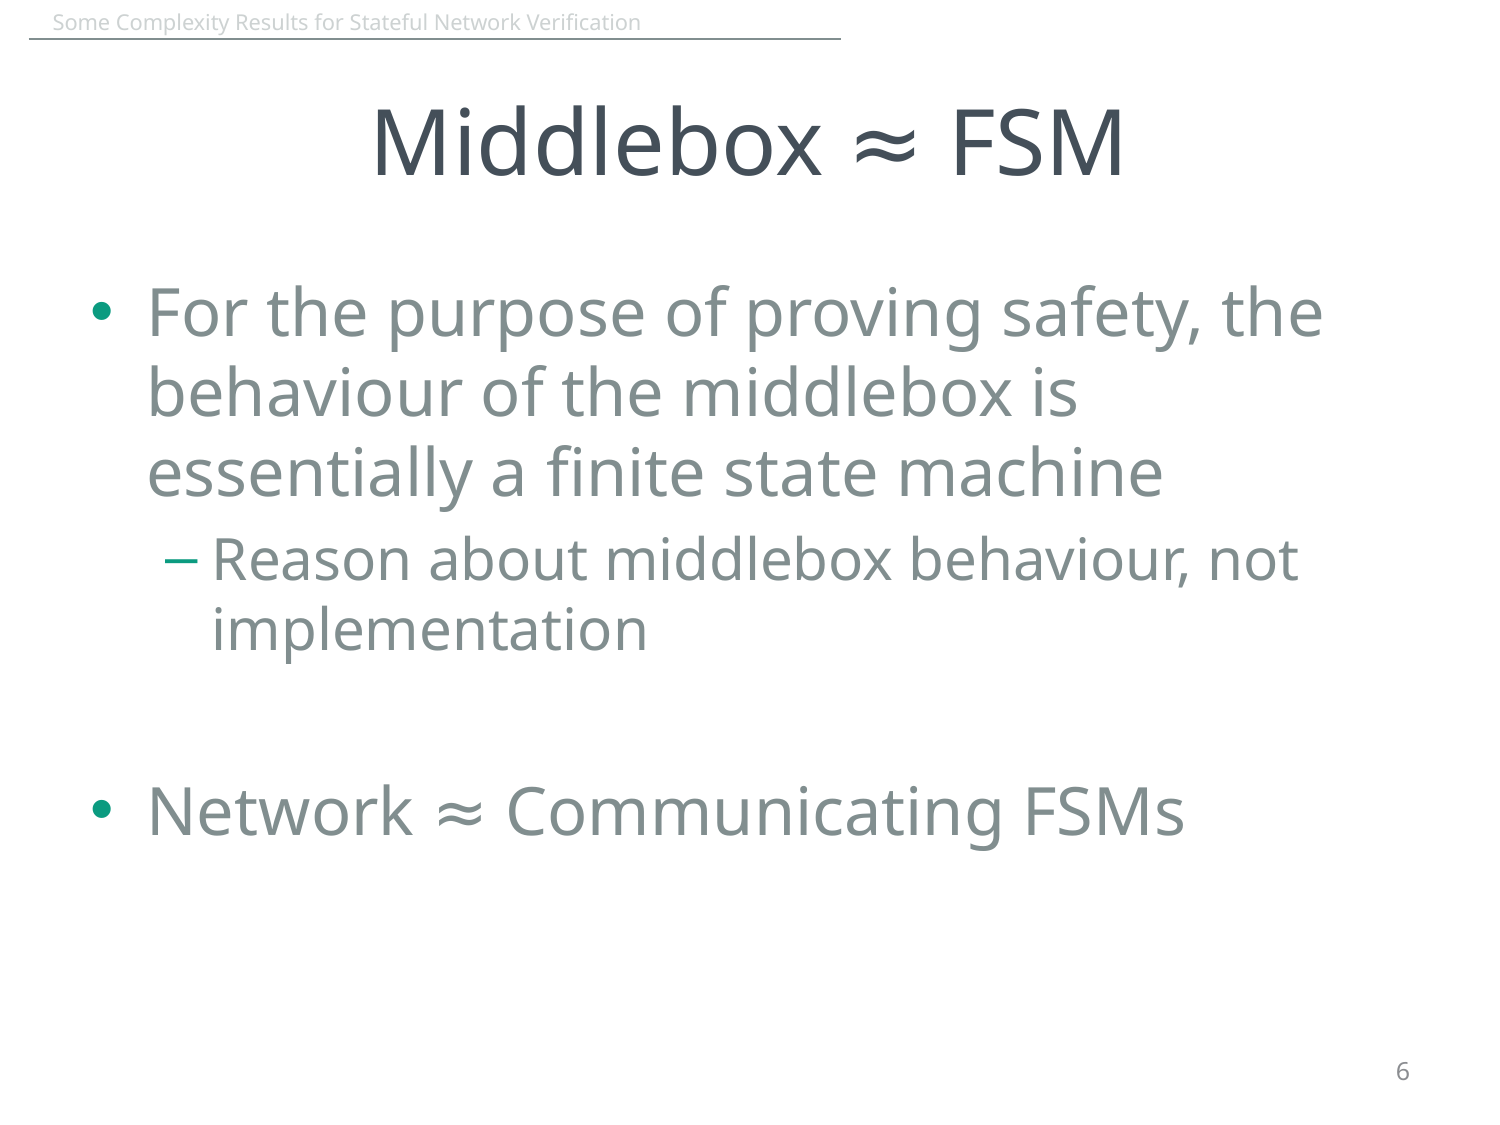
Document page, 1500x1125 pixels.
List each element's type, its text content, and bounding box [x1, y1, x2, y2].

title Middlebox ≈ FSM [75, 45, 1425, 233]
slide_number 6 [1074, 1042, 1425, 1103]
list For the purpose of proving safety, the behaviour of the middlebox is essentially a finite state machine Reason about middlebox behaviour, not implementation Network ≈ Communicating FSMs [75, 262, 1425, 1005]
